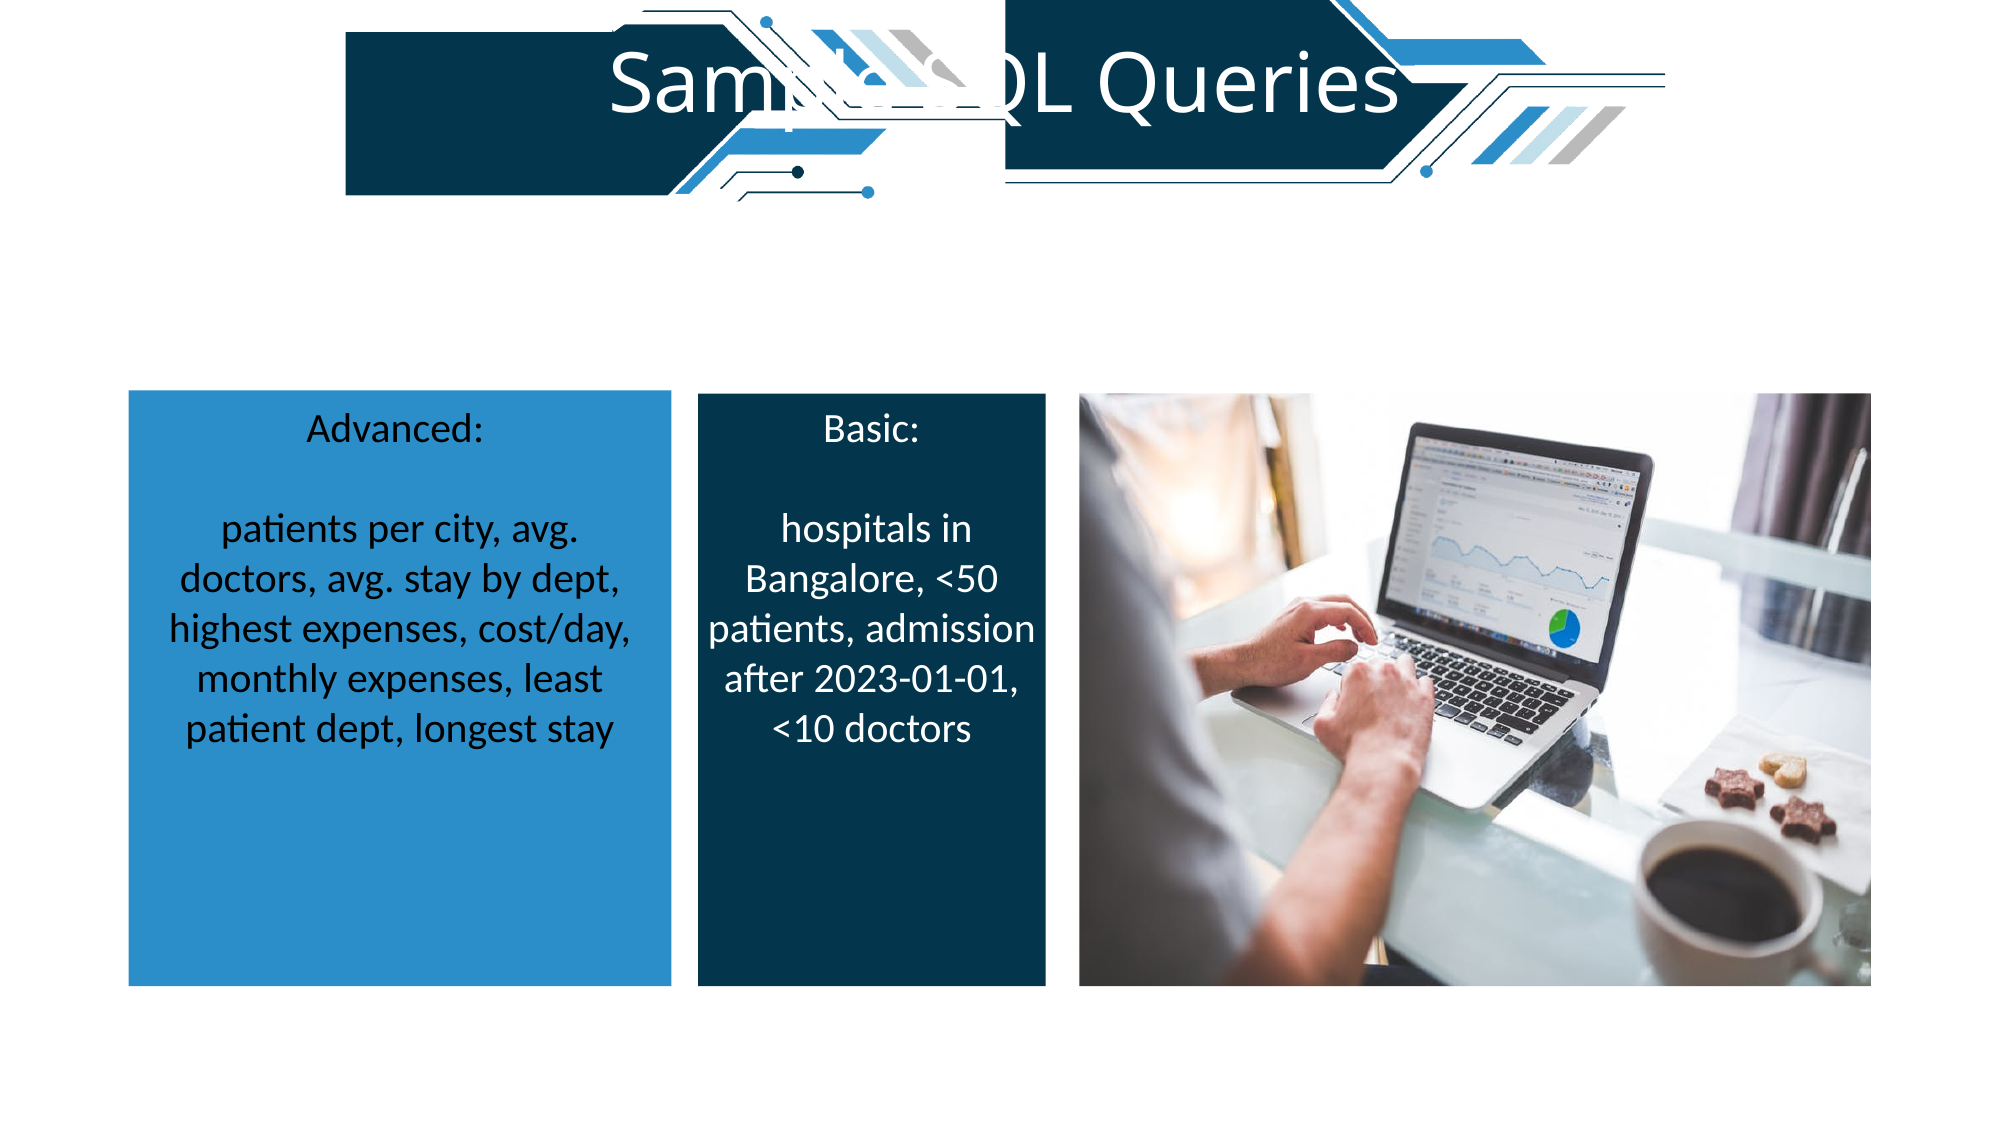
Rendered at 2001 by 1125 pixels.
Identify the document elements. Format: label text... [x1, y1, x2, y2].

text_box [128, 389, 672, 987]
picture [1079, 393, 1871, 987]
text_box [345, 0, 1666, 202]
text_box Basic: hospitals in Bangalore, <50 patients, admission after 2023-01-01, <10 doctors [693, 393, 1051, 849]
text_box [697, 849, 1047, 987]
text_box Advanced: patients per city, avg. doctors, avg. stay by dept, highest expenses, cost/day, monthly expenses, least patient dept, longest stay [148, 393, 652, 1044]
